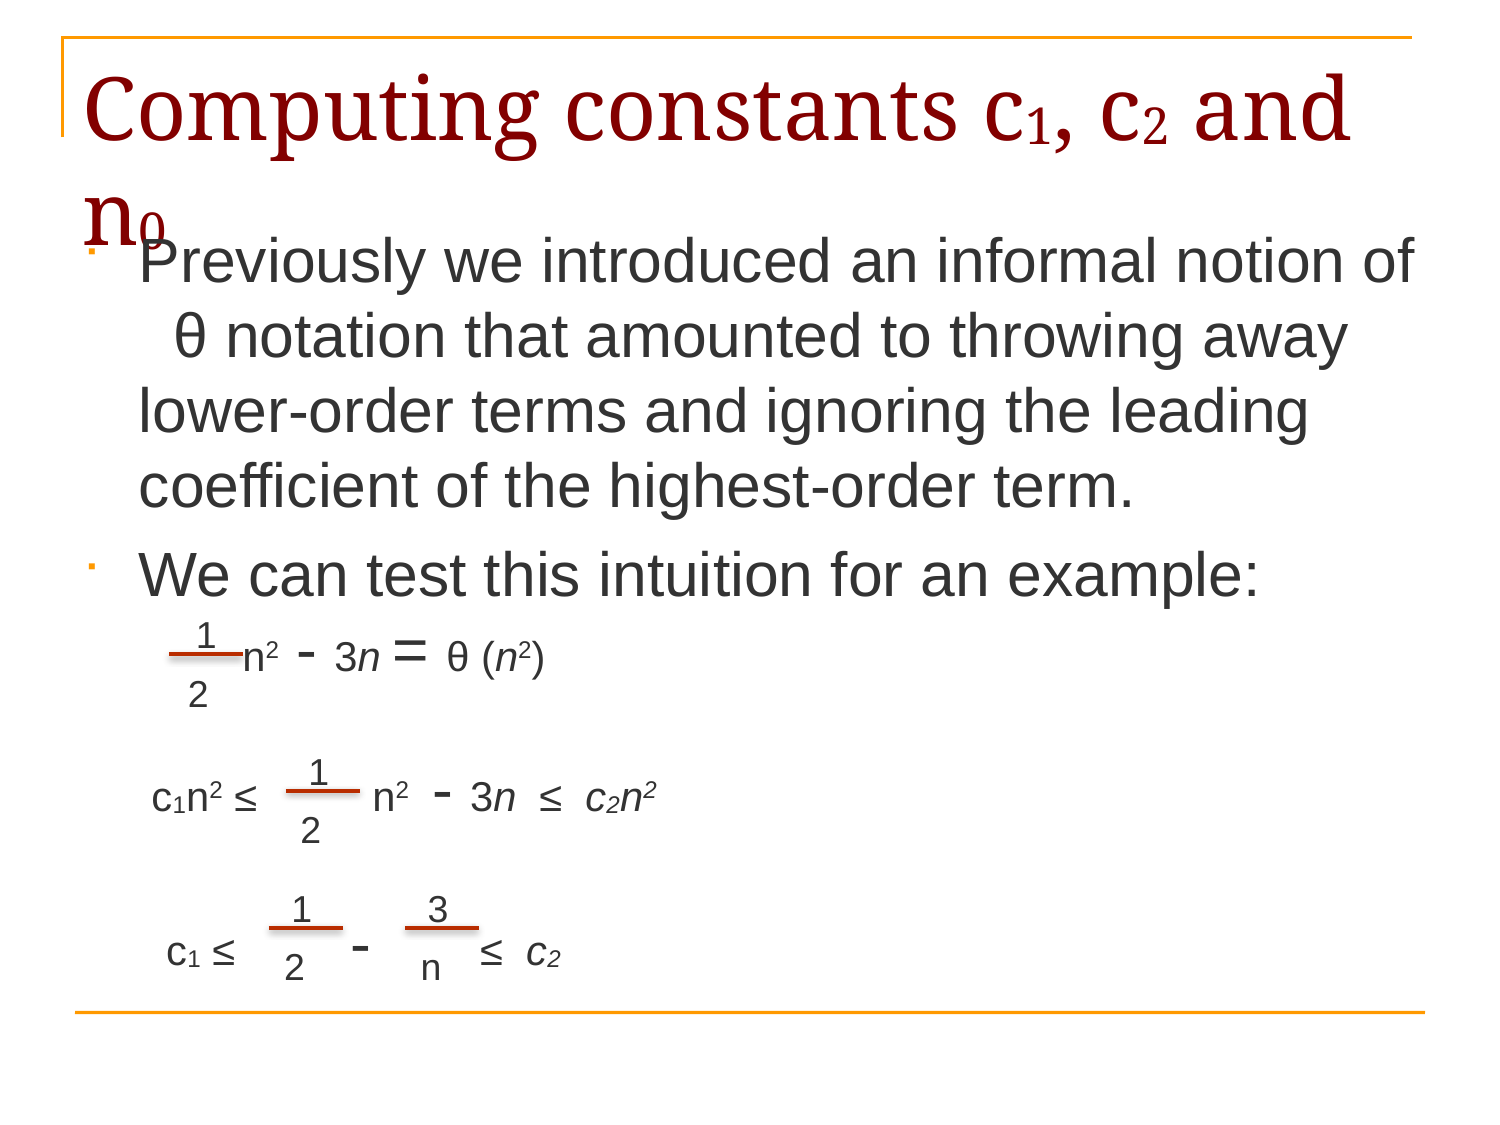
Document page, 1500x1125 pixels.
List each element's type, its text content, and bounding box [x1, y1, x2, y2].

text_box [404, 877, 480, 994]
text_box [168, 603, 244, 723]
list Previously we introduced an informal notion of θ notation that amounted to throwing away lower-order terms and ignoring the leading coefficient of the highest-order term. We can test this intuition for an example: n2 - 3n = θ (n2) c1n2 ≤ n2 - 3n ≤ c2n2 c1 ≤ - ≤ c2 [74, 211, 1426, 994]
title Computing constants c1, c2 and n0 [74, 45, 1426, 201]
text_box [268, 877, 344, 994]
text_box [285, 740, 361, 860]
